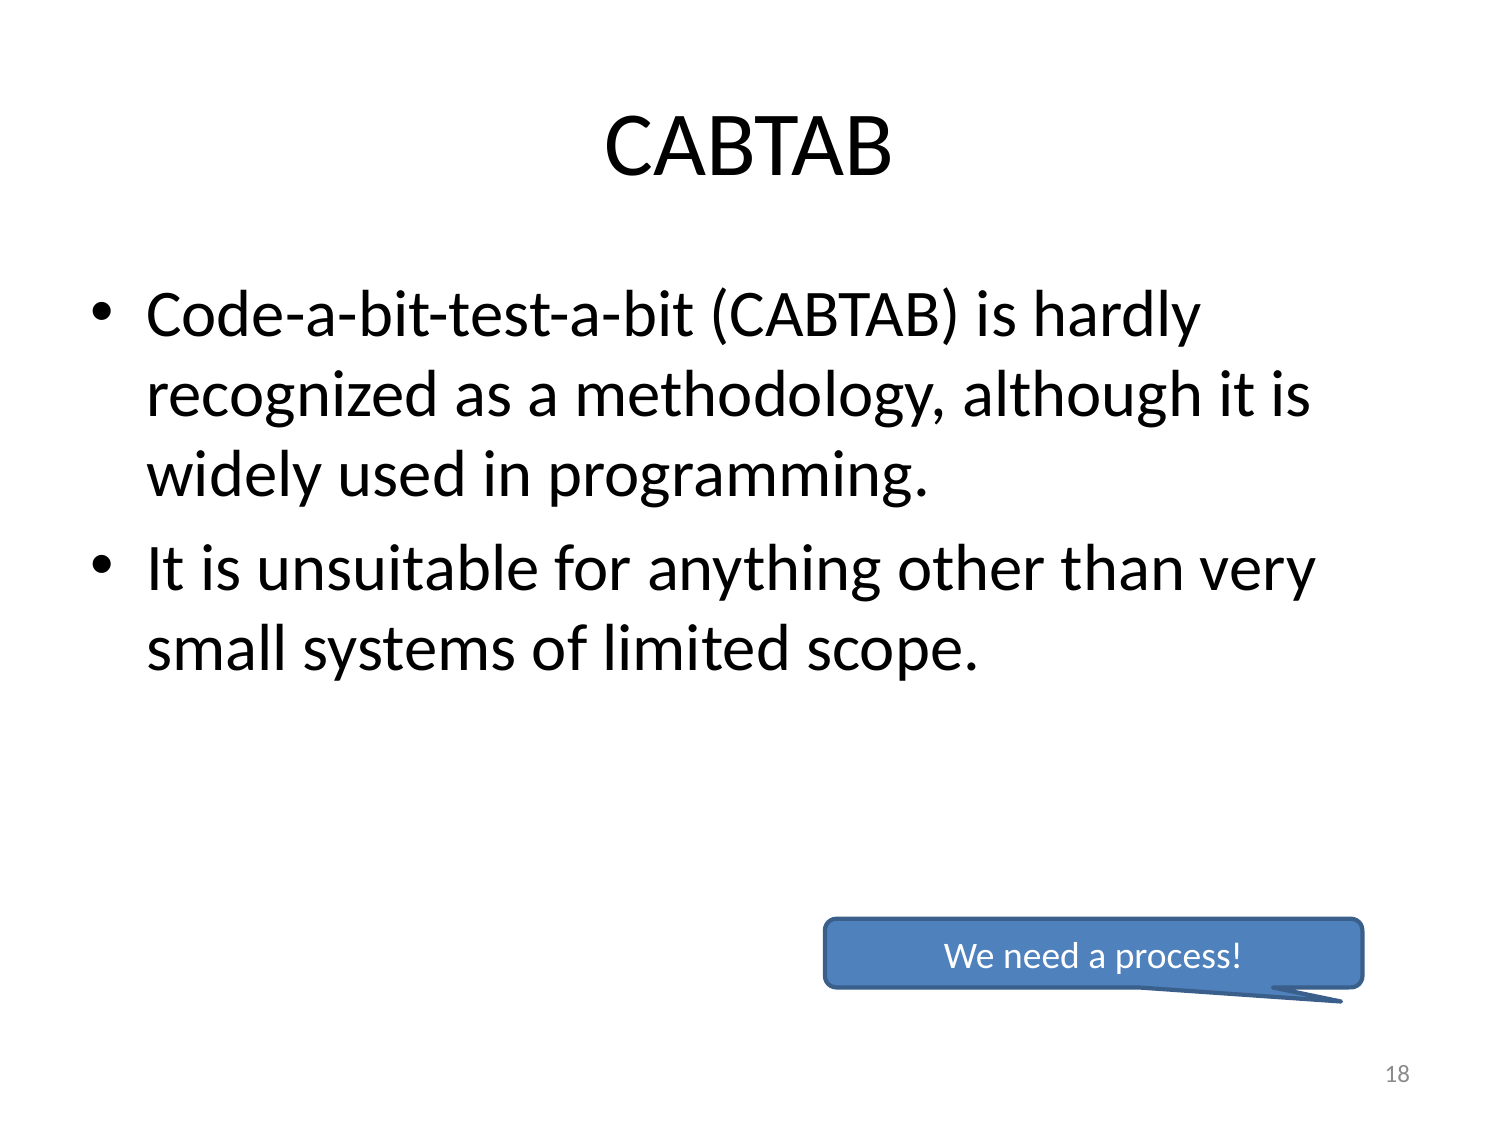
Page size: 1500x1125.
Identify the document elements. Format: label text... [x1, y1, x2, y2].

title CABTAB [75, 45, 1425, 233]
slide_number 18 [1074, 1042, 1425, 1103]
list Code-a-bit-test-a-bit (CABTAB) is hardly recognized as a methodology, although it is widely used in programming. It is unsuitable for anything other than very small systems of limited scope. [75, 262, 1425, 1005]
text_box We need a process! [822, 916, 1365, 1004]
